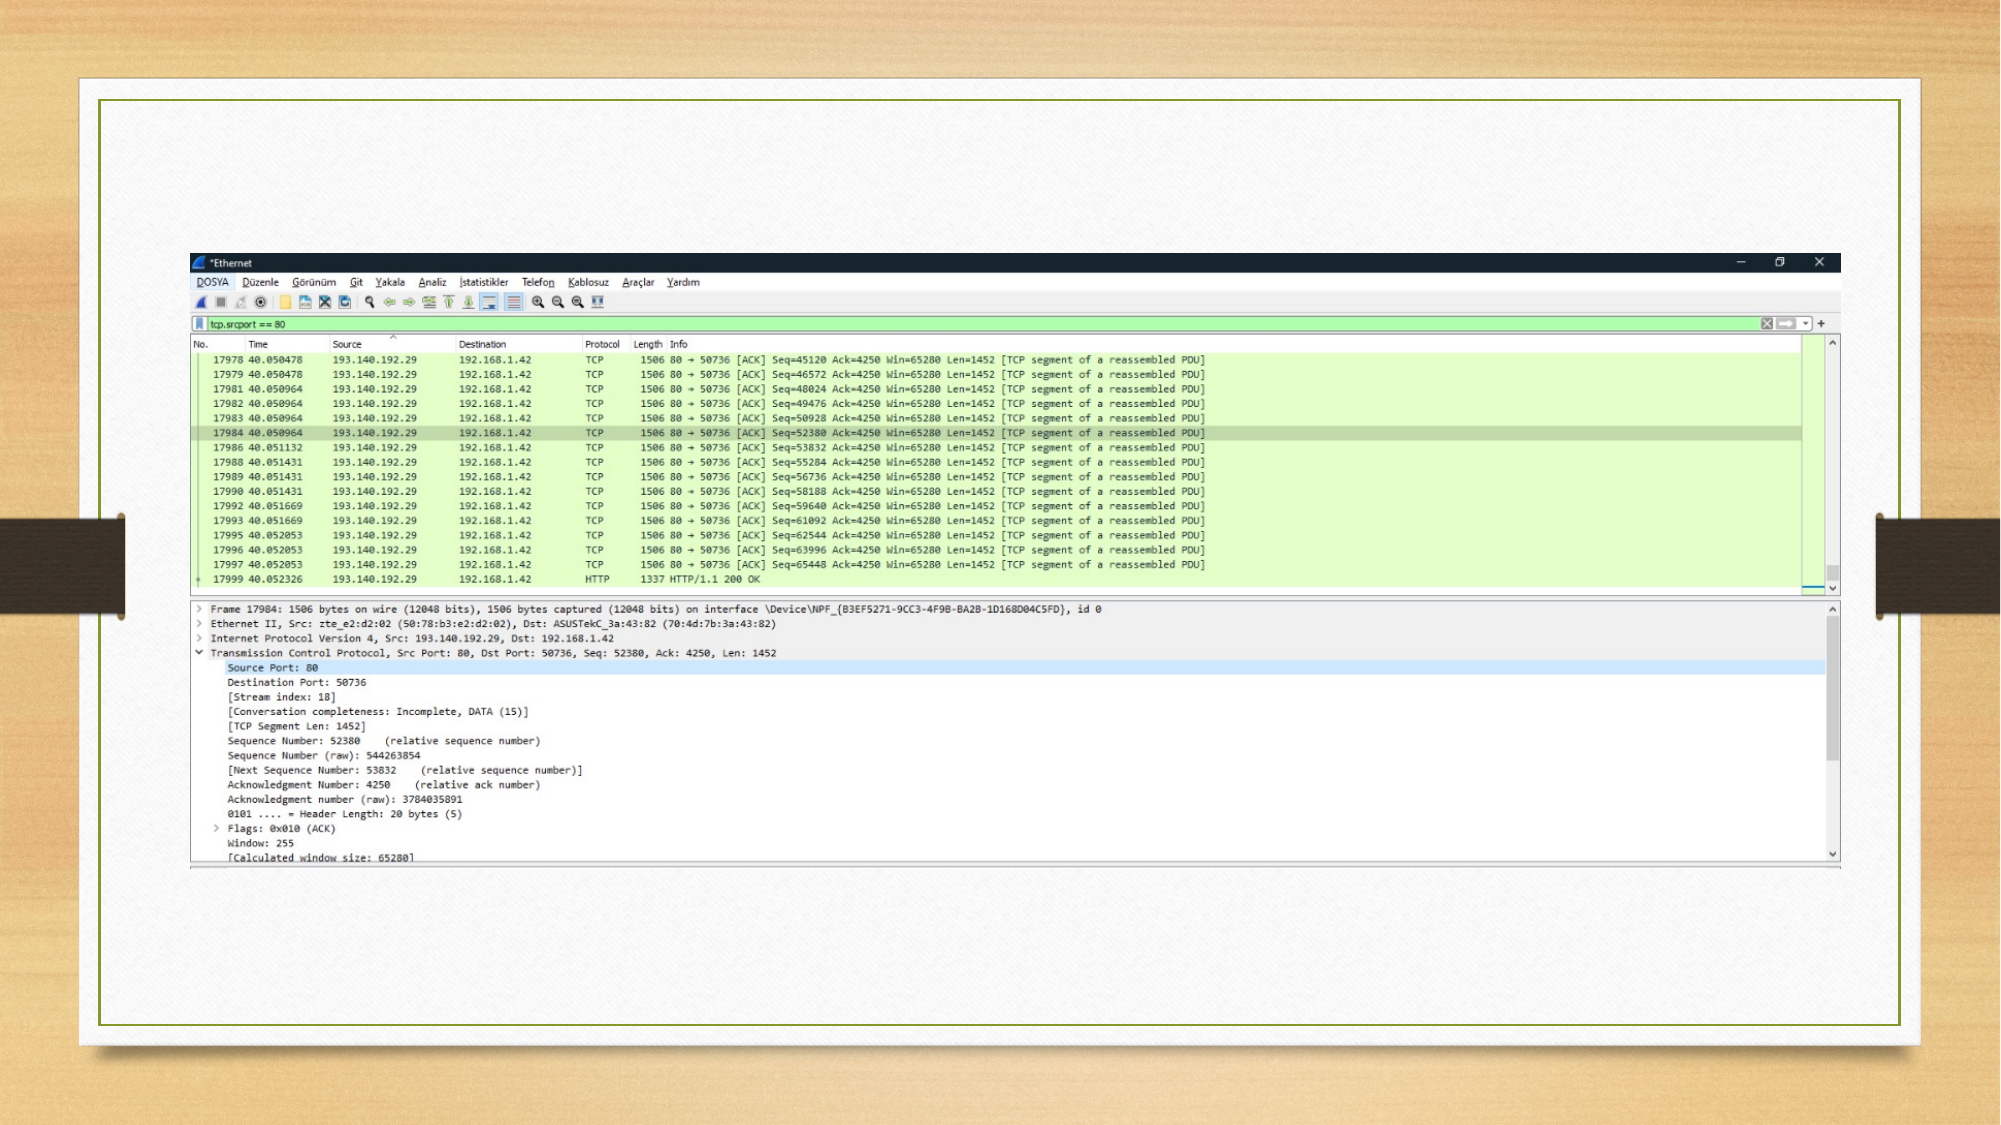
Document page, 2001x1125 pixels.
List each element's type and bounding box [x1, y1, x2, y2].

picture [0, 0, 2001, 1125]
list [190, 253, 1841, 869]
